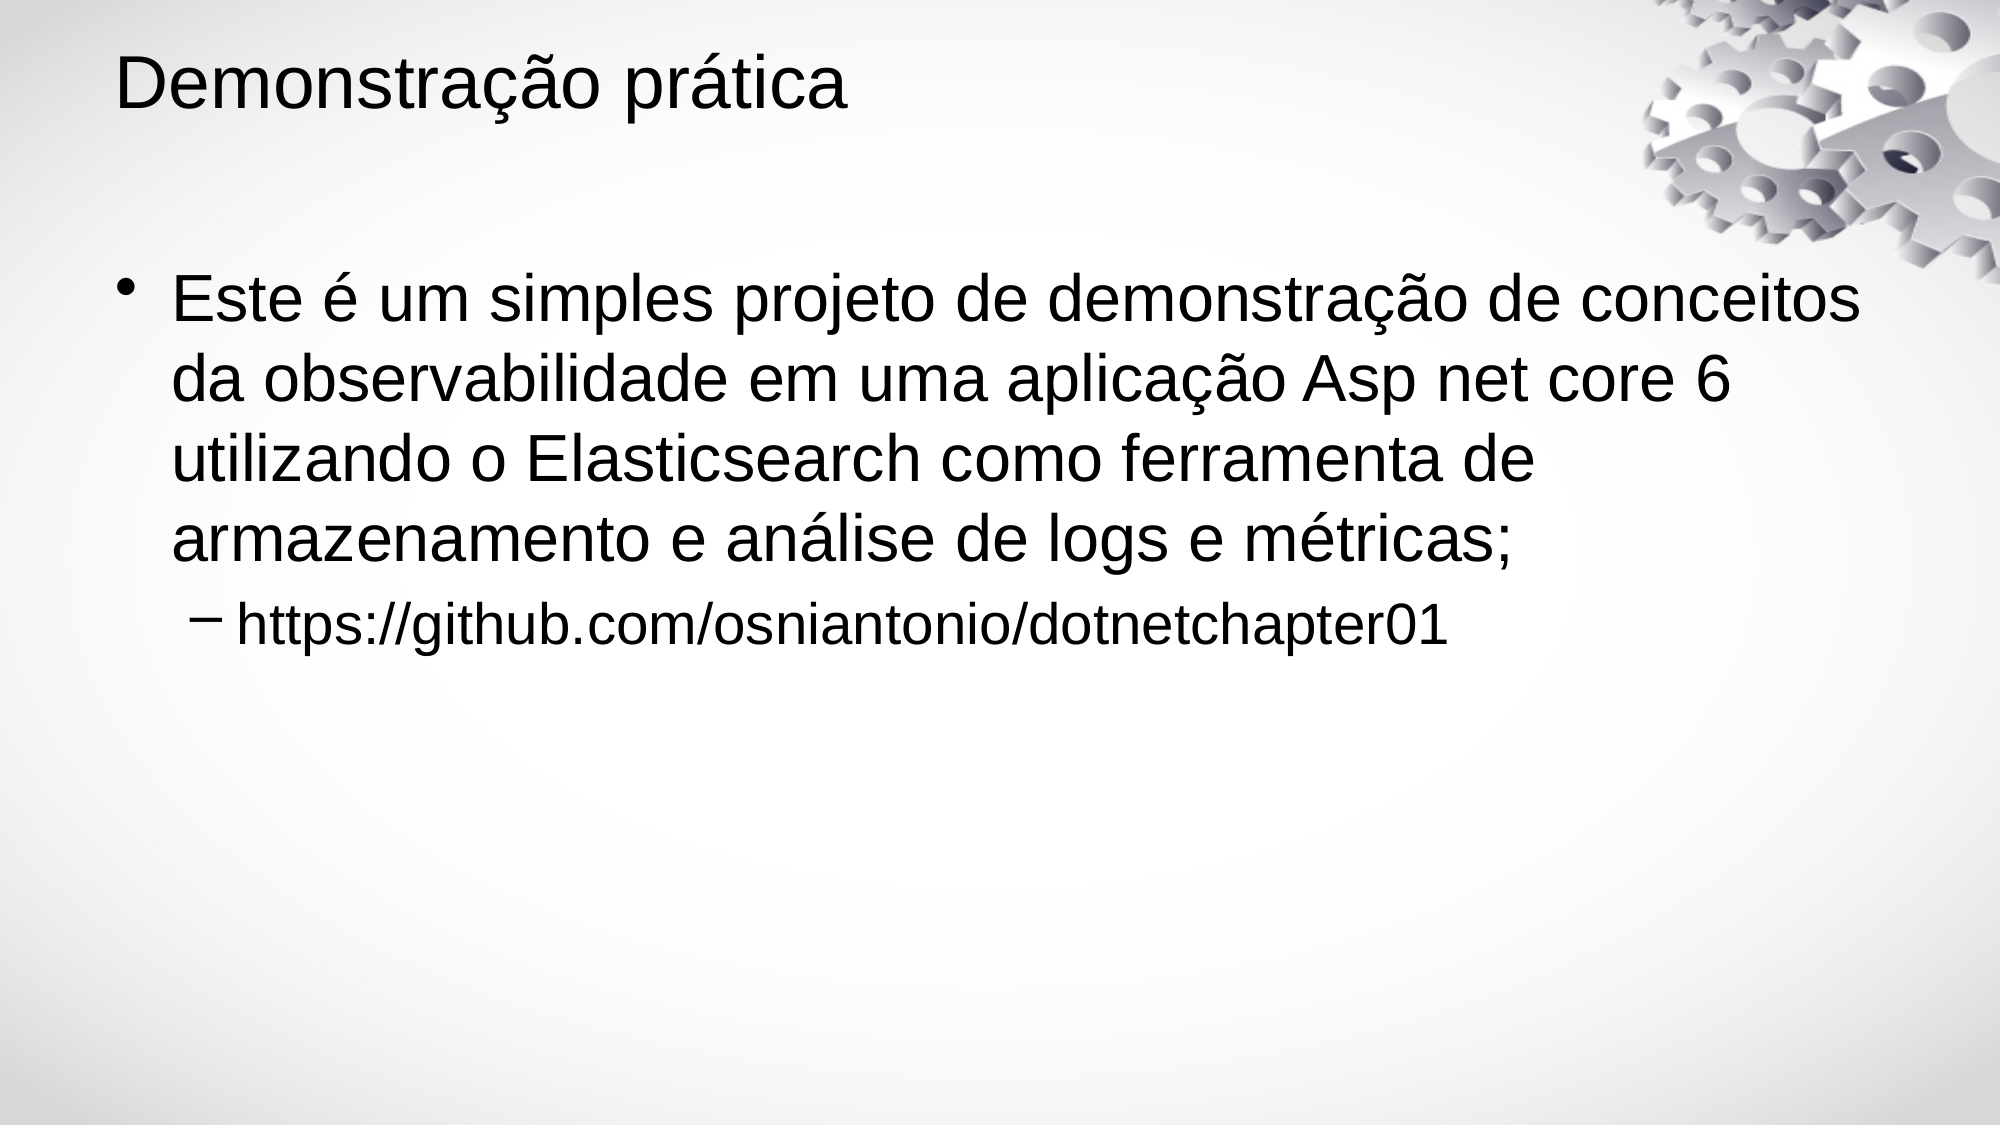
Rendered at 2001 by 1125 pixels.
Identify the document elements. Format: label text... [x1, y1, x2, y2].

list Este é um simples projeto de demonstração de conceitos da observabilidade em uma aplicação Asp net core 6 utilizando o Elasticsearch como ferramenta de armazenamento e análise de logs e métricas; https://github.com/osniantonio/dotnetchapter01 [99, 247, 1901, 1061]
picture [0, 0, 2000, 1125]
title Demonstração prática [99, 30, 1901, 127]
